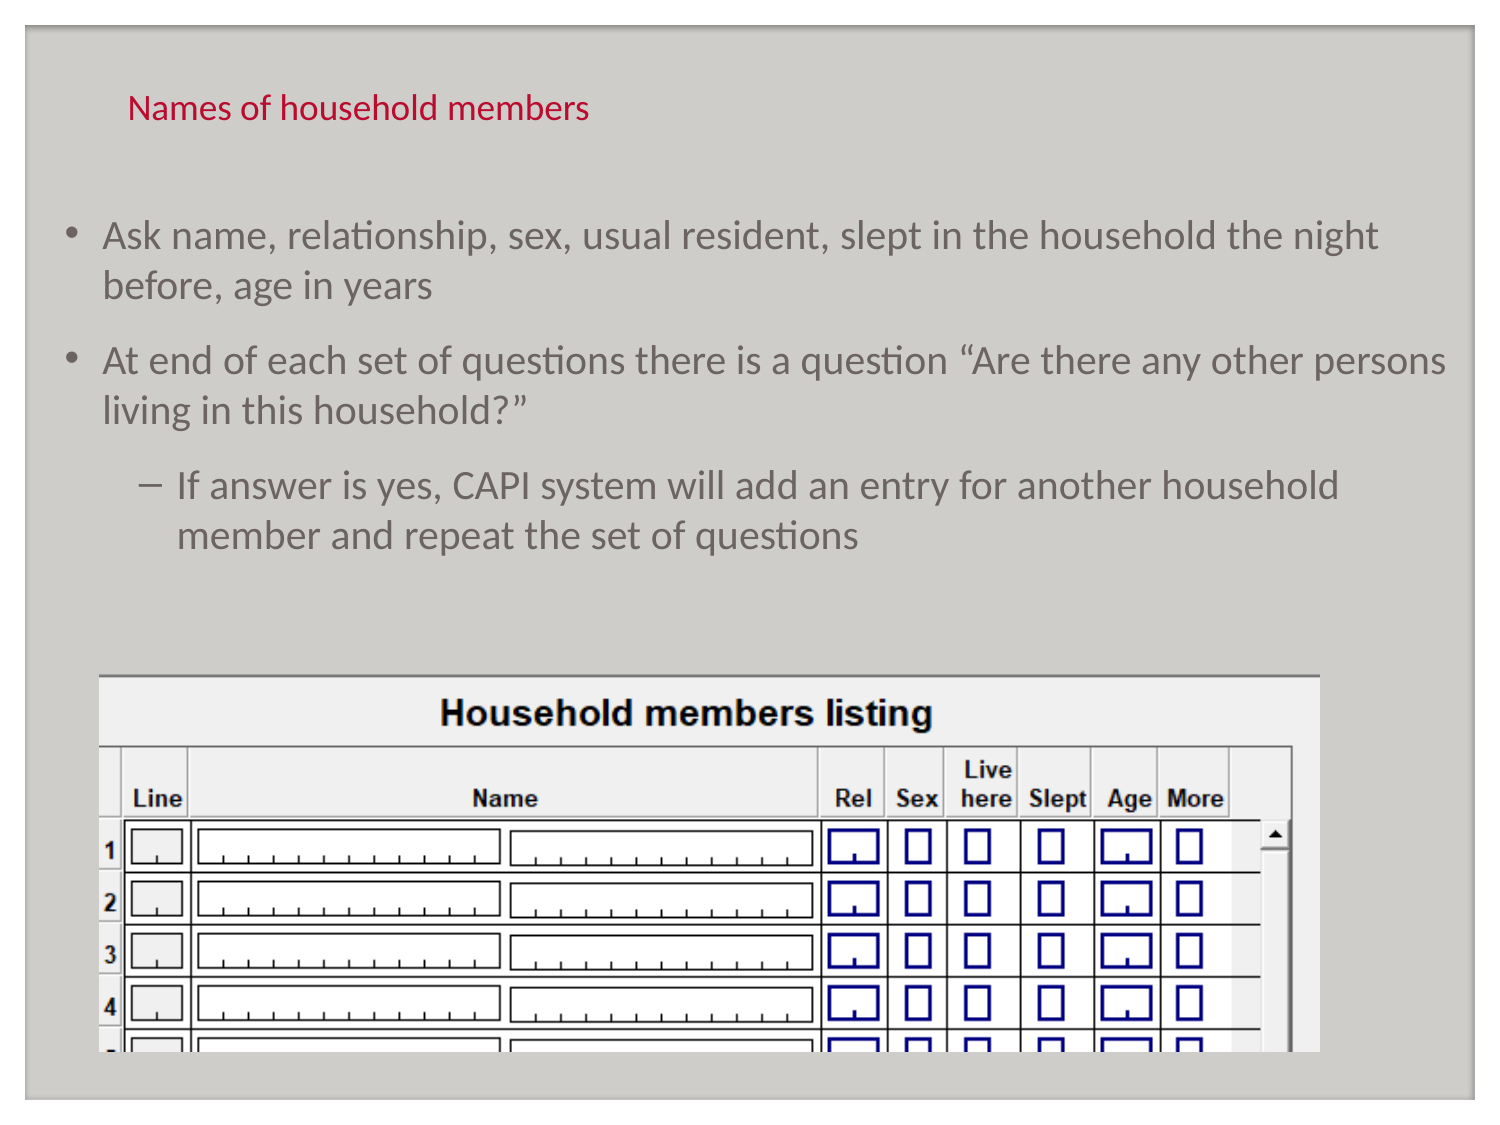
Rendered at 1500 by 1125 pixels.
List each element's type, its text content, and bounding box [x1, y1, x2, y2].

picture [99, 674, 1320, 1052]
title Names of household members [112, 75, 1388, 200]
list Ask name, relationship, sex, usual resident, slept in the household the night before, age in years At end of each set of questions there is a question “Are there any other persons living in this household?” If answer is yes, CAPI system will add an entry for another household member and repeat the set of questions [49, 200, 1500, 1076]
